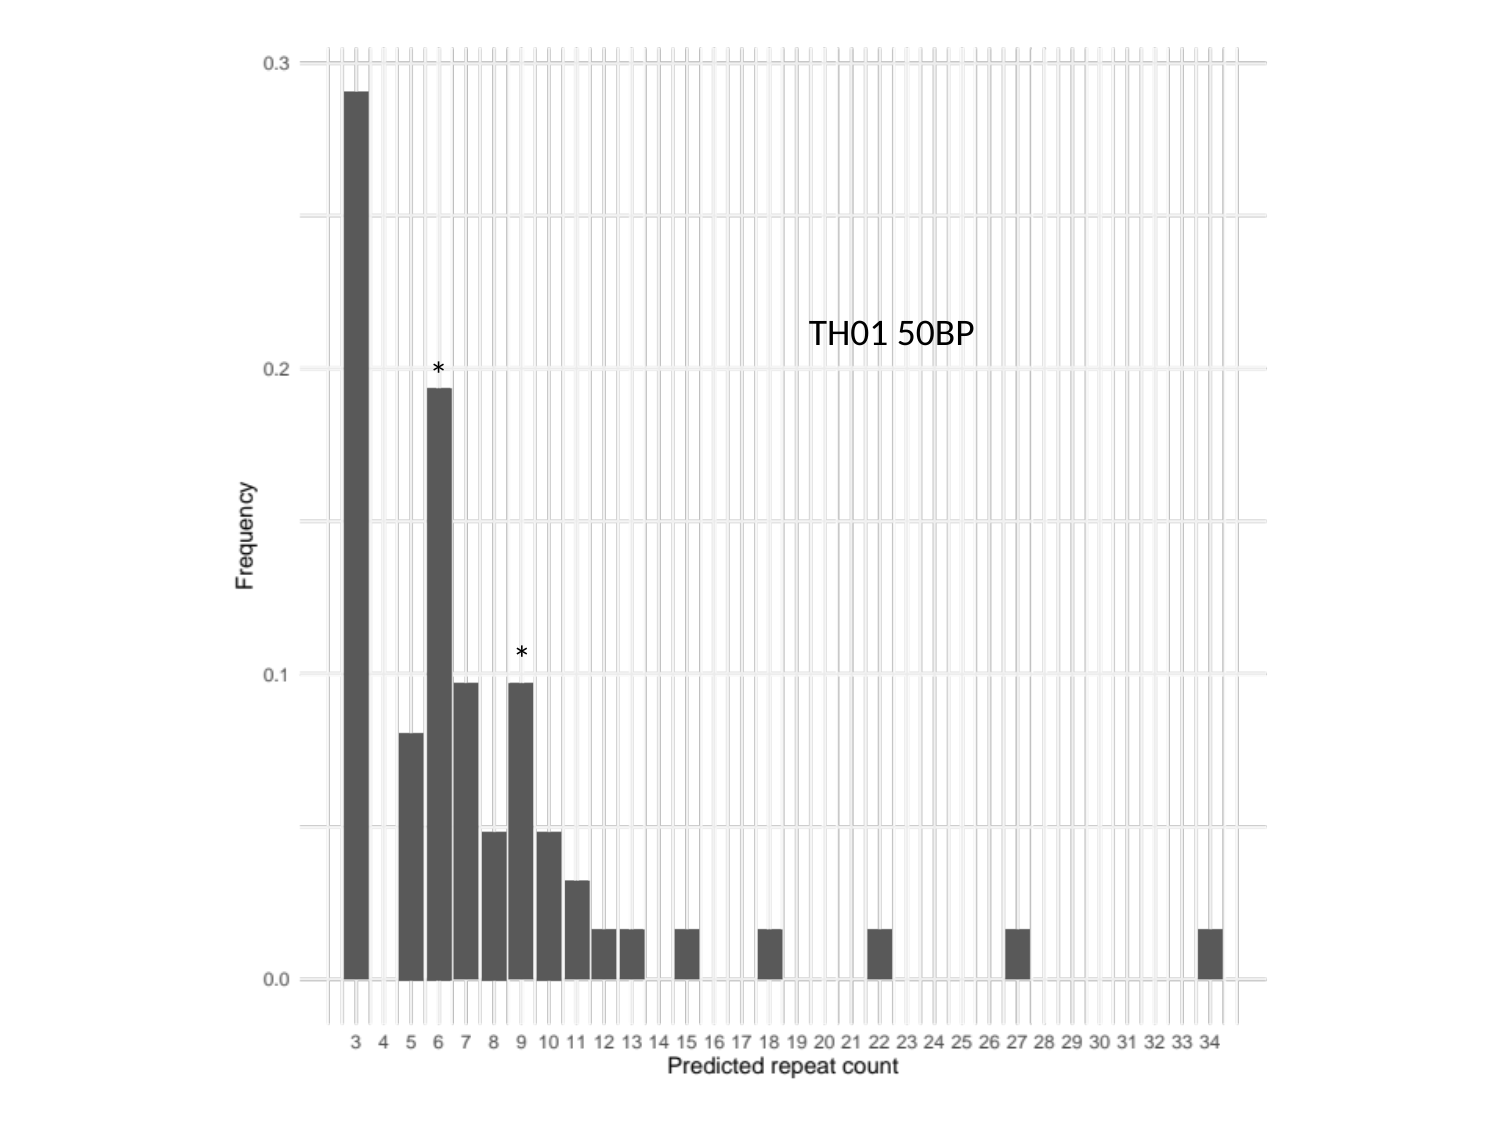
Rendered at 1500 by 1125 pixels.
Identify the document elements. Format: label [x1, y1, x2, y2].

picture [224, 37, 1276, 1088]
